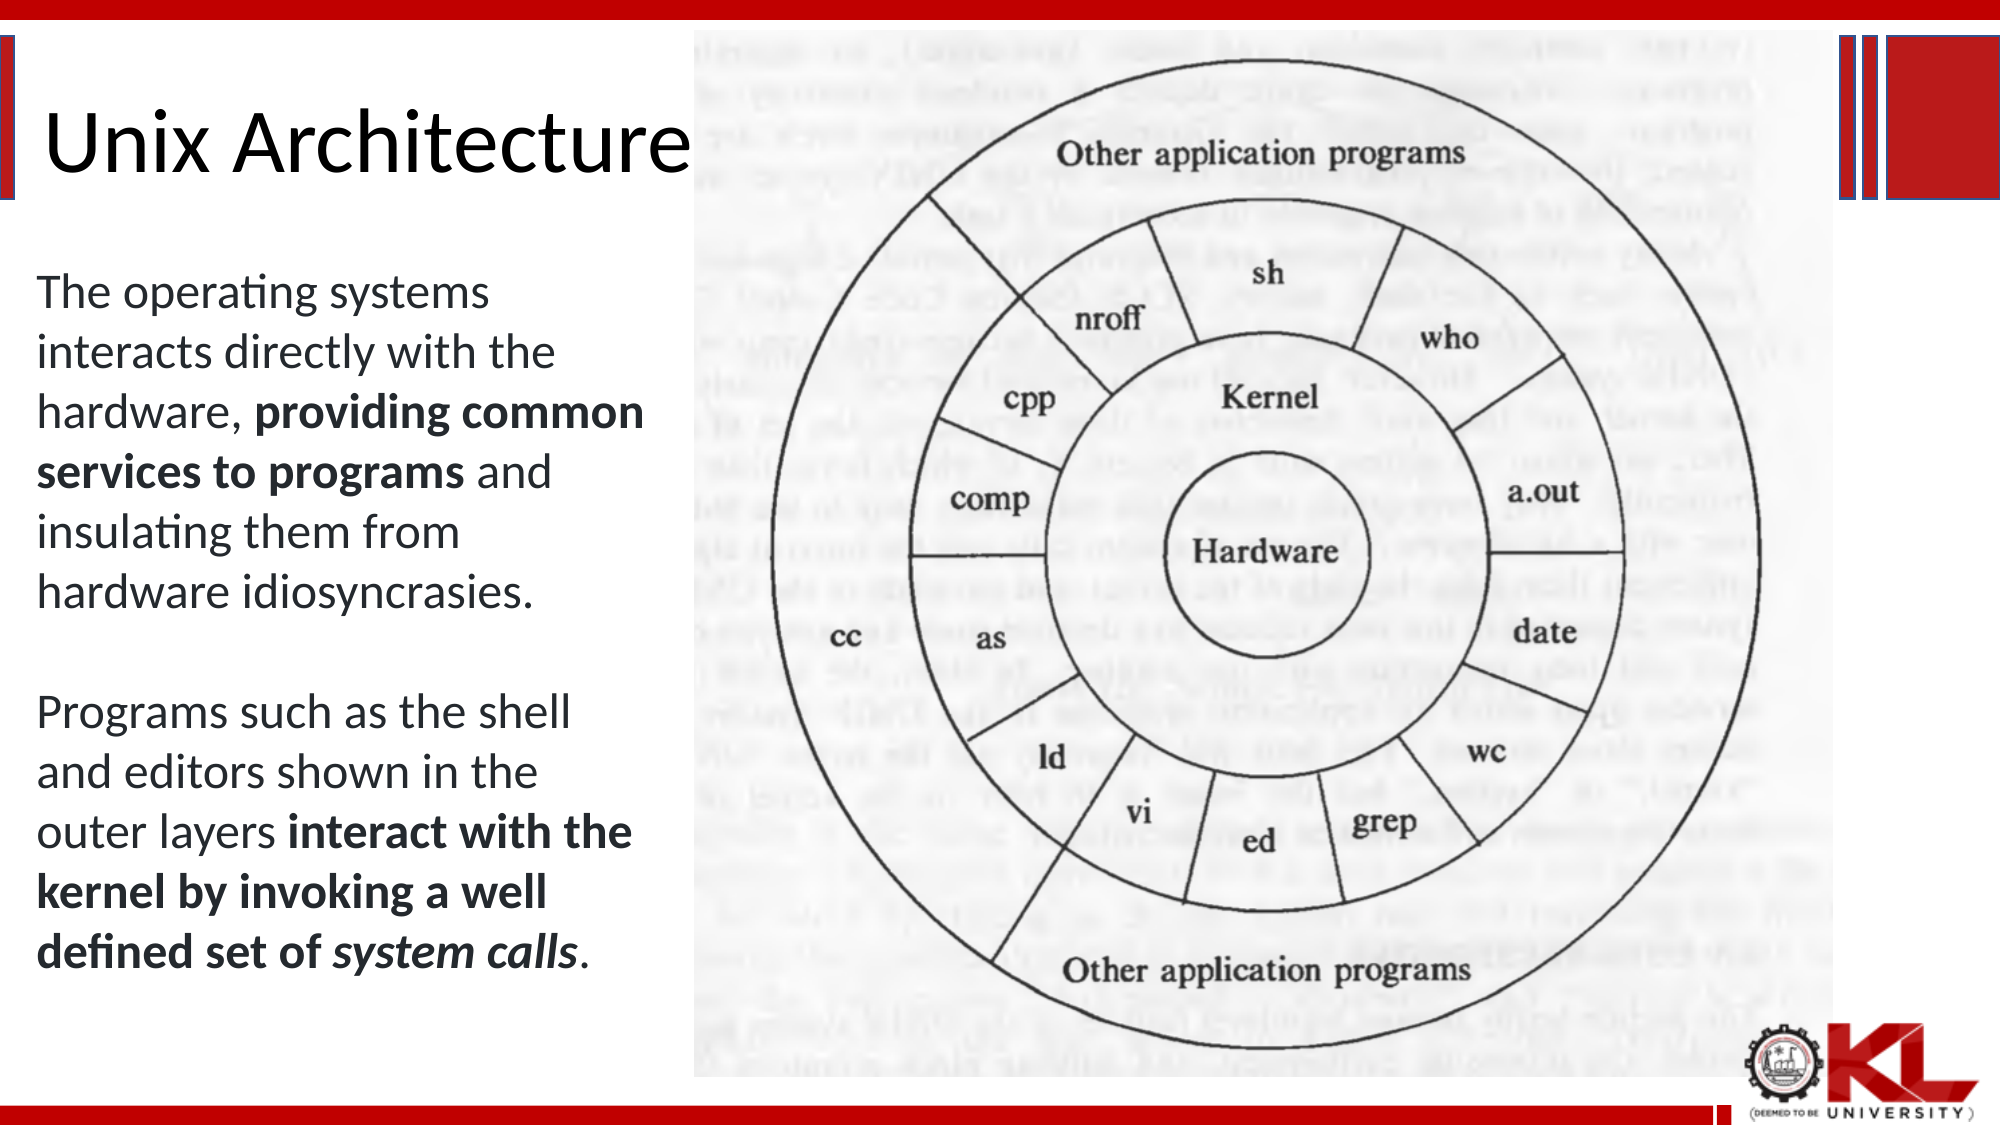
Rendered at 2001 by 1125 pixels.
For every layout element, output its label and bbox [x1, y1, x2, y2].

text_box [0, 0, 2000, 1125]
